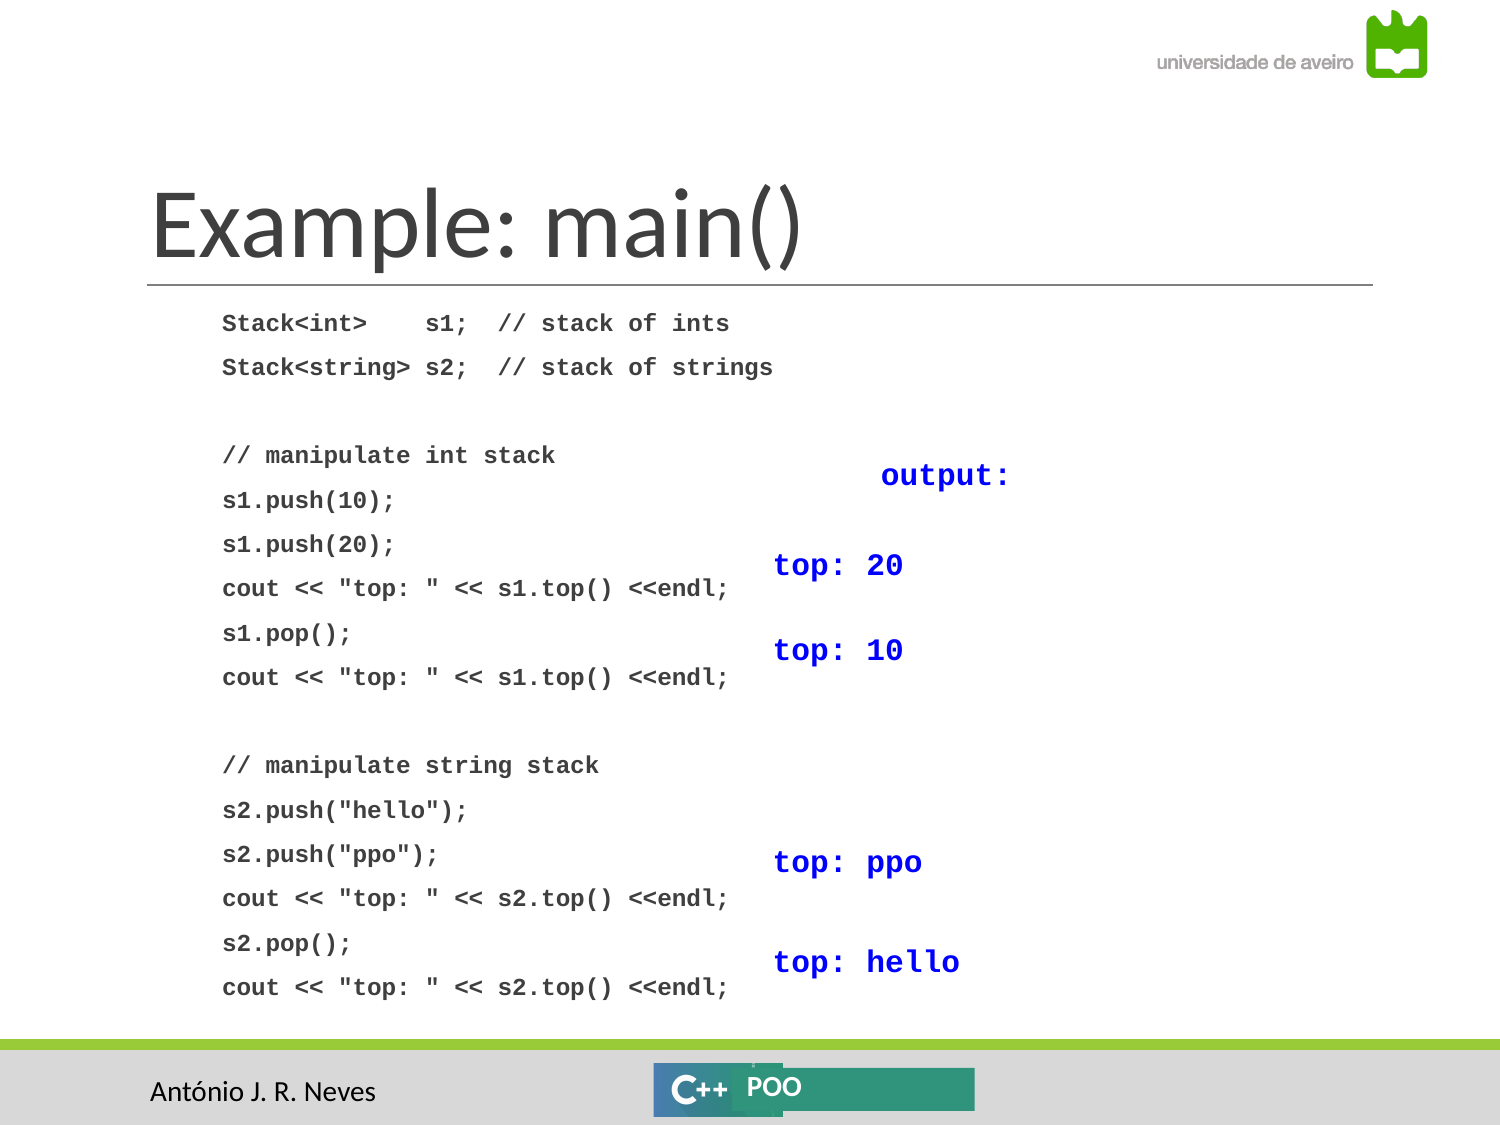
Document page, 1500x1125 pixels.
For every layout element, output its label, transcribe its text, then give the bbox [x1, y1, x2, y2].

title Example: main() [135, 47, 1373, 285]
list Stack<int> s1; // stack of ints Stack<string> s2; // stack of strings // manipulate int stack s1.push(10); s1.push(20); cout << "top: " << s1.top() <<endl; s1.pop(); cout << "top: " << s1.top() <<endl; // manipulate string stack s2.push("hello"); s2.push("ppo"); cout << "top: " << s2.top() <<endl; s2.pop(); cout << "top: " << s2.top() <<endl; [135, 302, 1373, 1019]
picture [653, 1063, 783, 1117]
picture [1156, 10, 1441, 79]
text_box output: top: 20 top: 10 top: ppo top: hello [757, 439, 1136, 985]
